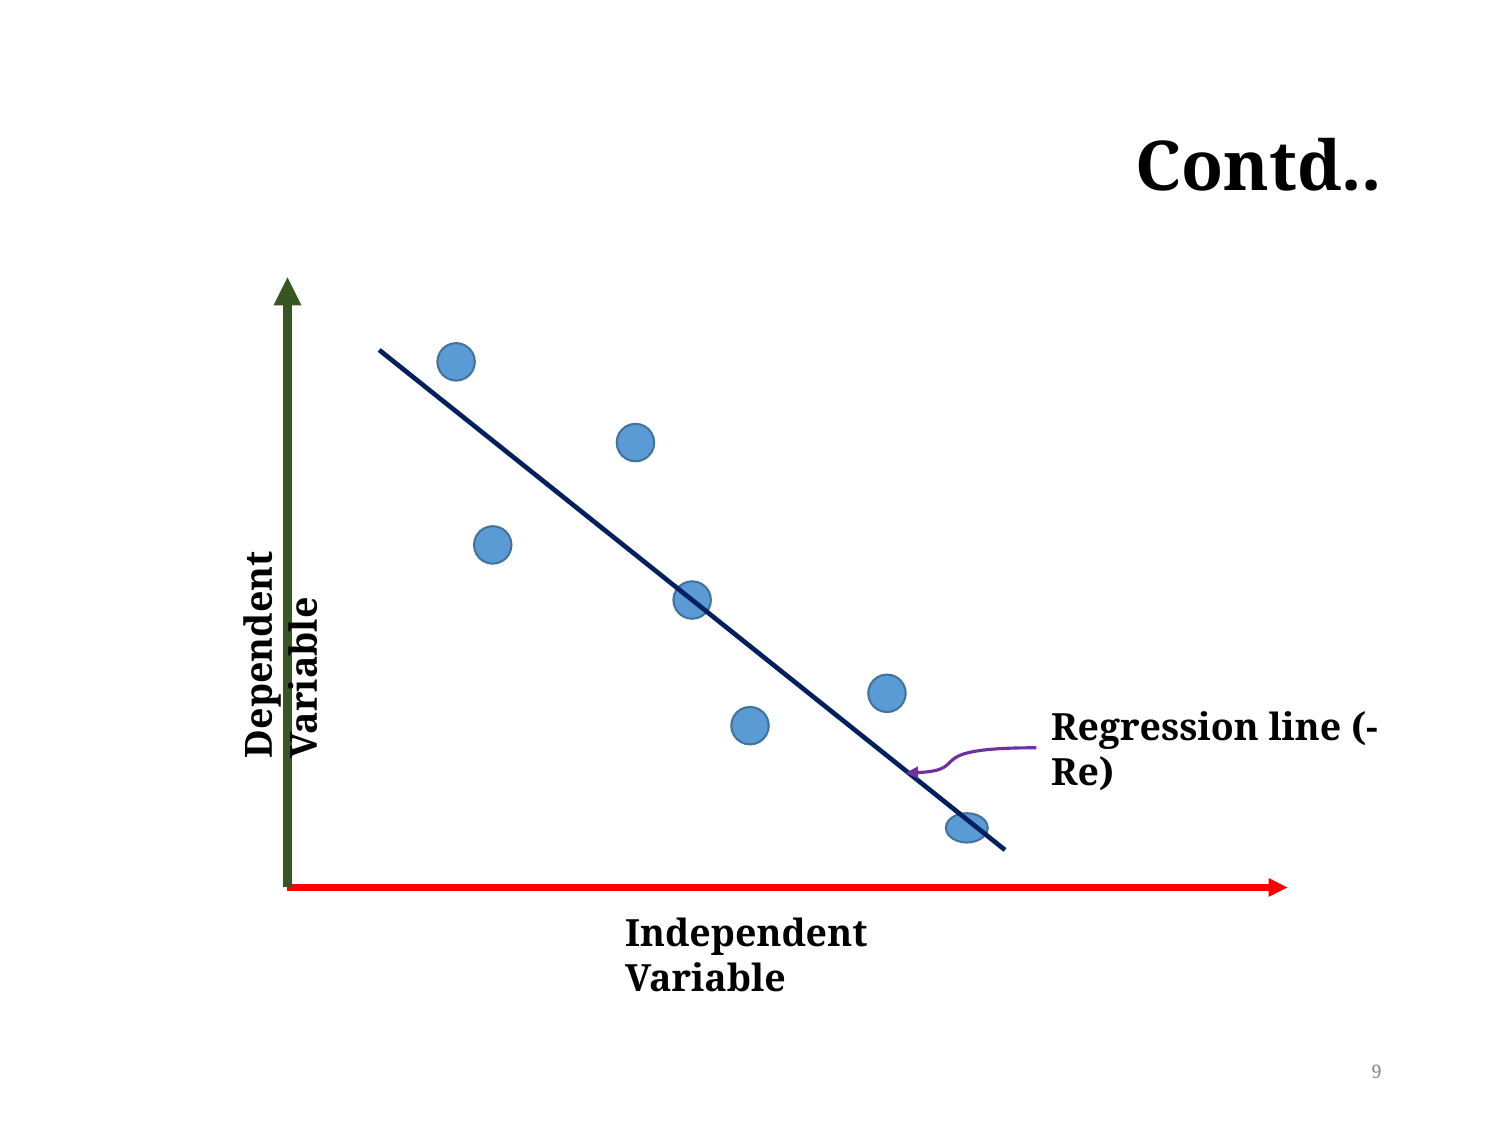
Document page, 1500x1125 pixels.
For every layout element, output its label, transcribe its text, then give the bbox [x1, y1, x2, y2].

title Contd.. [103, 59, 1397, 278]
text_box Independent Variable [610, 901, 988, 1007]
text_box Dependent Variable [226, 395, 287, 773]
text_box Regression line (-Re) [1288, 695, 1420, 801]
slide_number 9 [1059, 1042, 1397, 1103]
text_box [287, 277, 1288, 888]
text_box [905, 725, 1037, 773]
